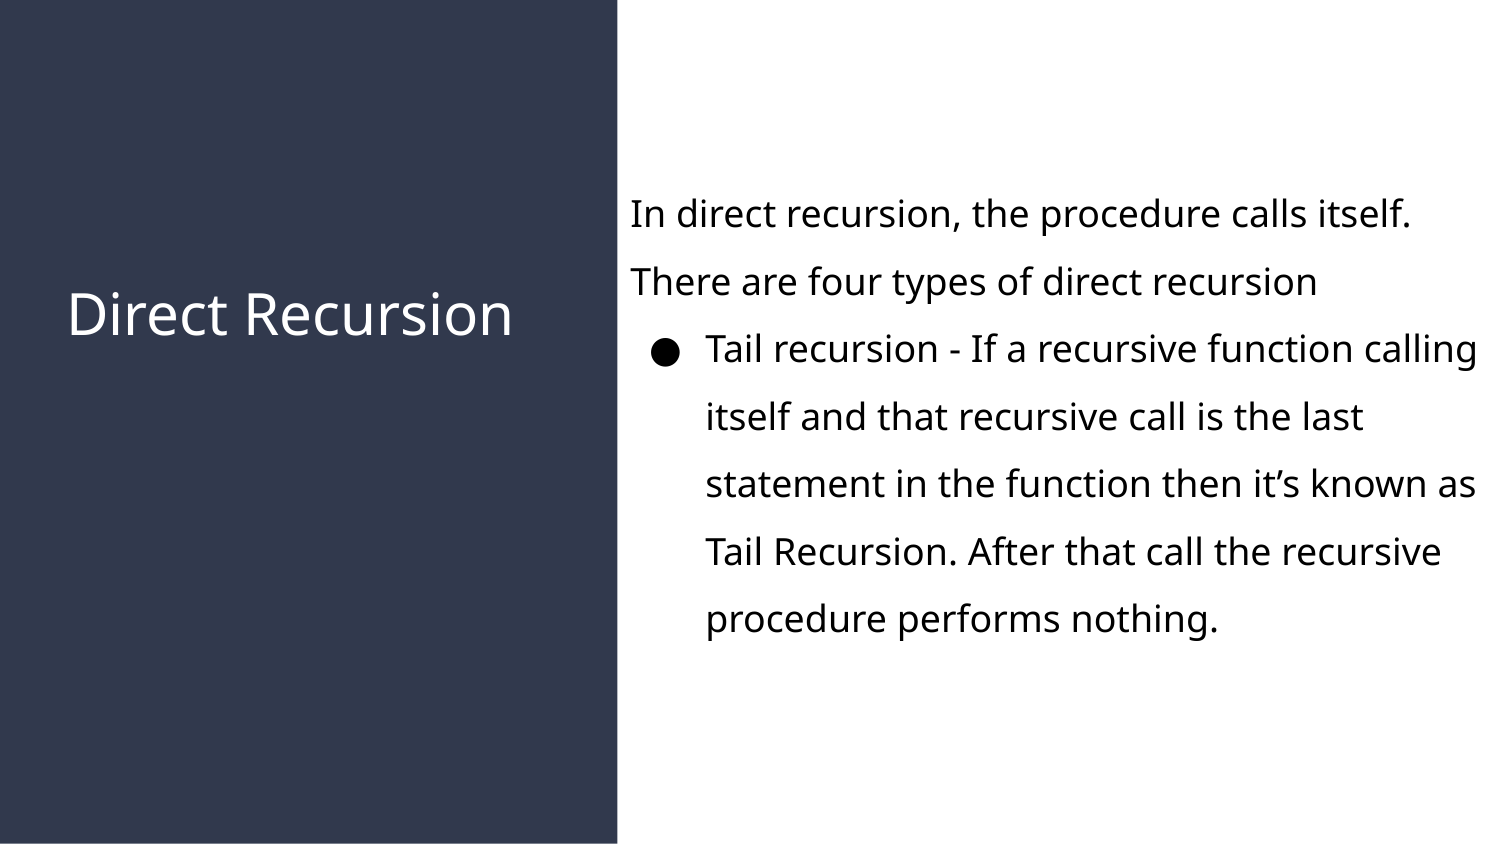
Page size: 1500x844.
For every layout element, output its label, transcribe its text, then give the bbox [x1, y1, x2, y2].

title Direct Recursion [51, 262, 565, 563]
text_box In direct recursion, the procedure calls itself. There are four types of direct recursion Tail recursion - If a recursive function calling itself and that recursive call is the last statement in the function then it’s known as Tail Recursion. After that call the recursive procedure performs nothing. [615, 152, 1500, 672]
